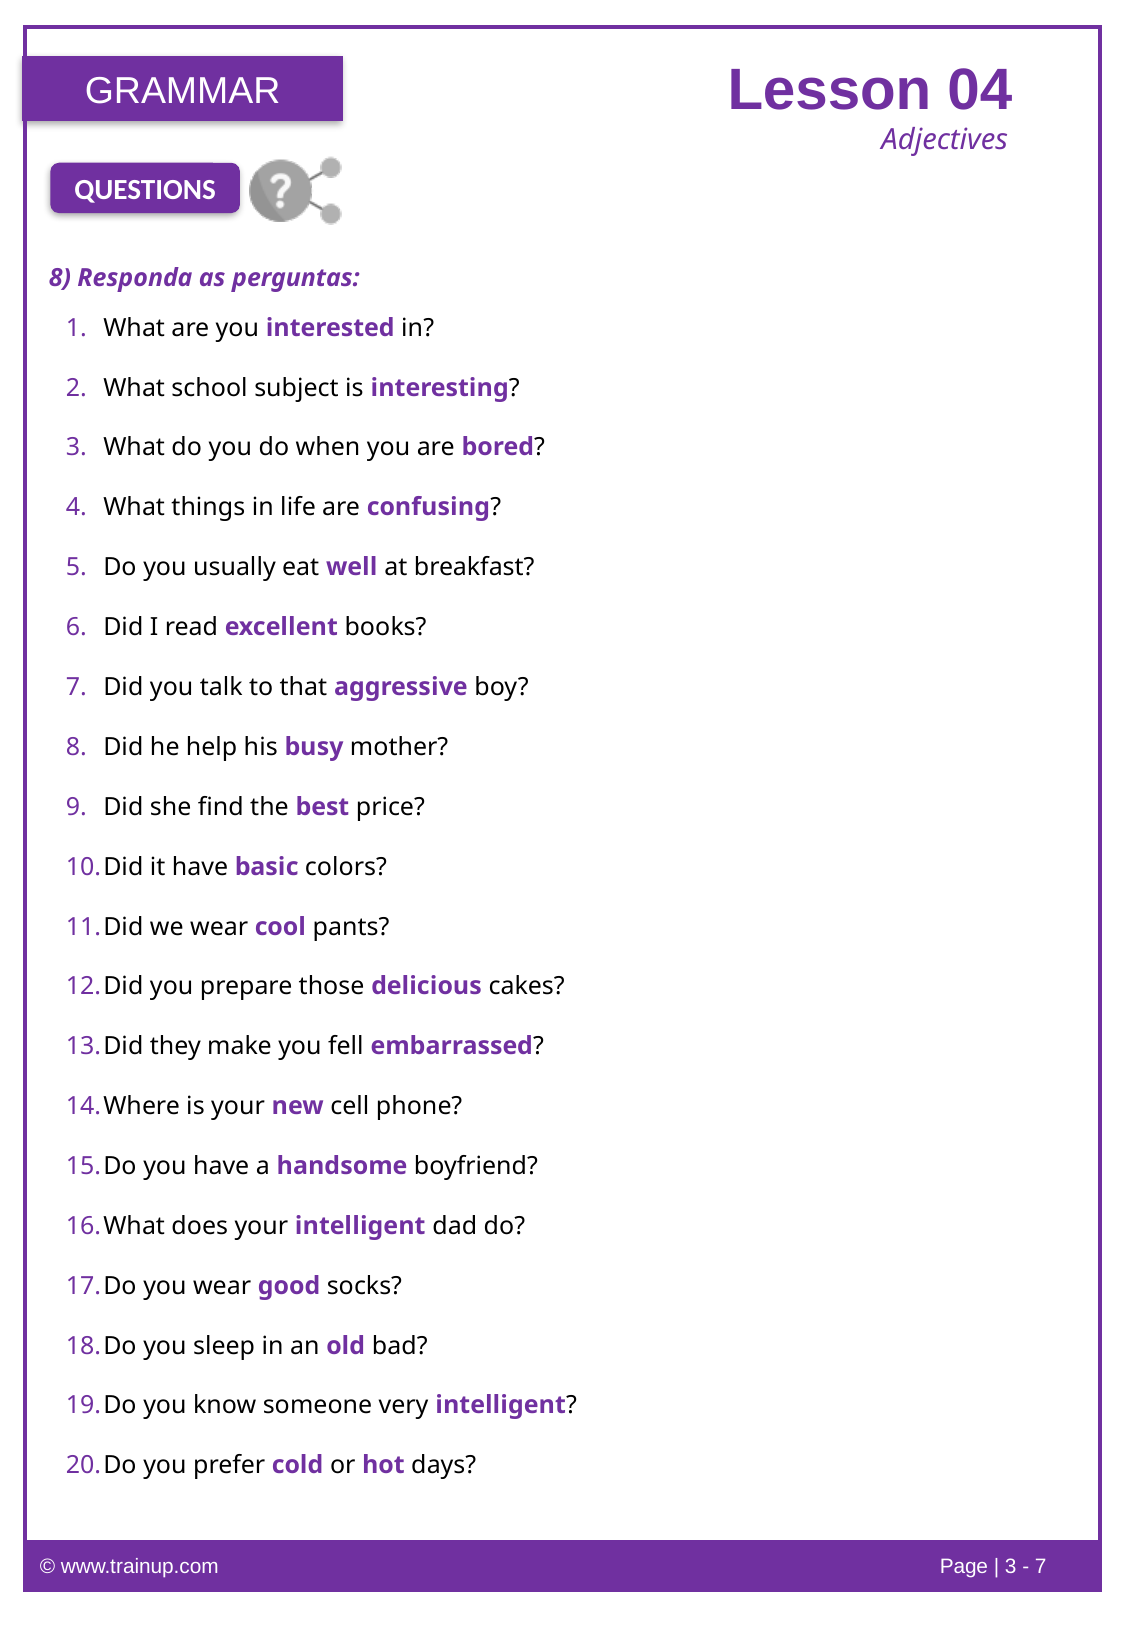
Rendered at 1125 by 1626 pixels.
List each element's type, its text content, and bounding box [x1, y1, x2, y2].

text_box Adjectives [866, 113, 1024, 163]
text_box What are you interested in? What school subject is interesting? What do you do when you are bored? What things in life are confusing? Do you usually eat well at breakfast? Did I read excellent books? Did you talk to that aggressive boy? Did he help his busy mother? Did she find the best price? Did it have basic colors? Did we wear cool pants? Did you prepare those delicious cakes? Did they make you fell embarrassed? Where is your new cell phone? Do you have a handsome boyfriend? What does your intelligent dad do? Do you wear good socks? Do you sleep in an old bad? Do you know someone very intelligent? Do you prefer cold or hot days? [51, 273, 997, 1487]
text_box [23, 25, 1102, 1540]
text_box 8) Responda as perguntas: [34, 208, 980, 299]
text_box QUESTIONS [50, 162, 240, 214]
text_box © www.trainup.com Page | 3 - 7 [23, 1540, 1102, 1592]
text_box Lesson 04 [712, 44, 1028, 129]
picture [248, 143, 343, 238]
